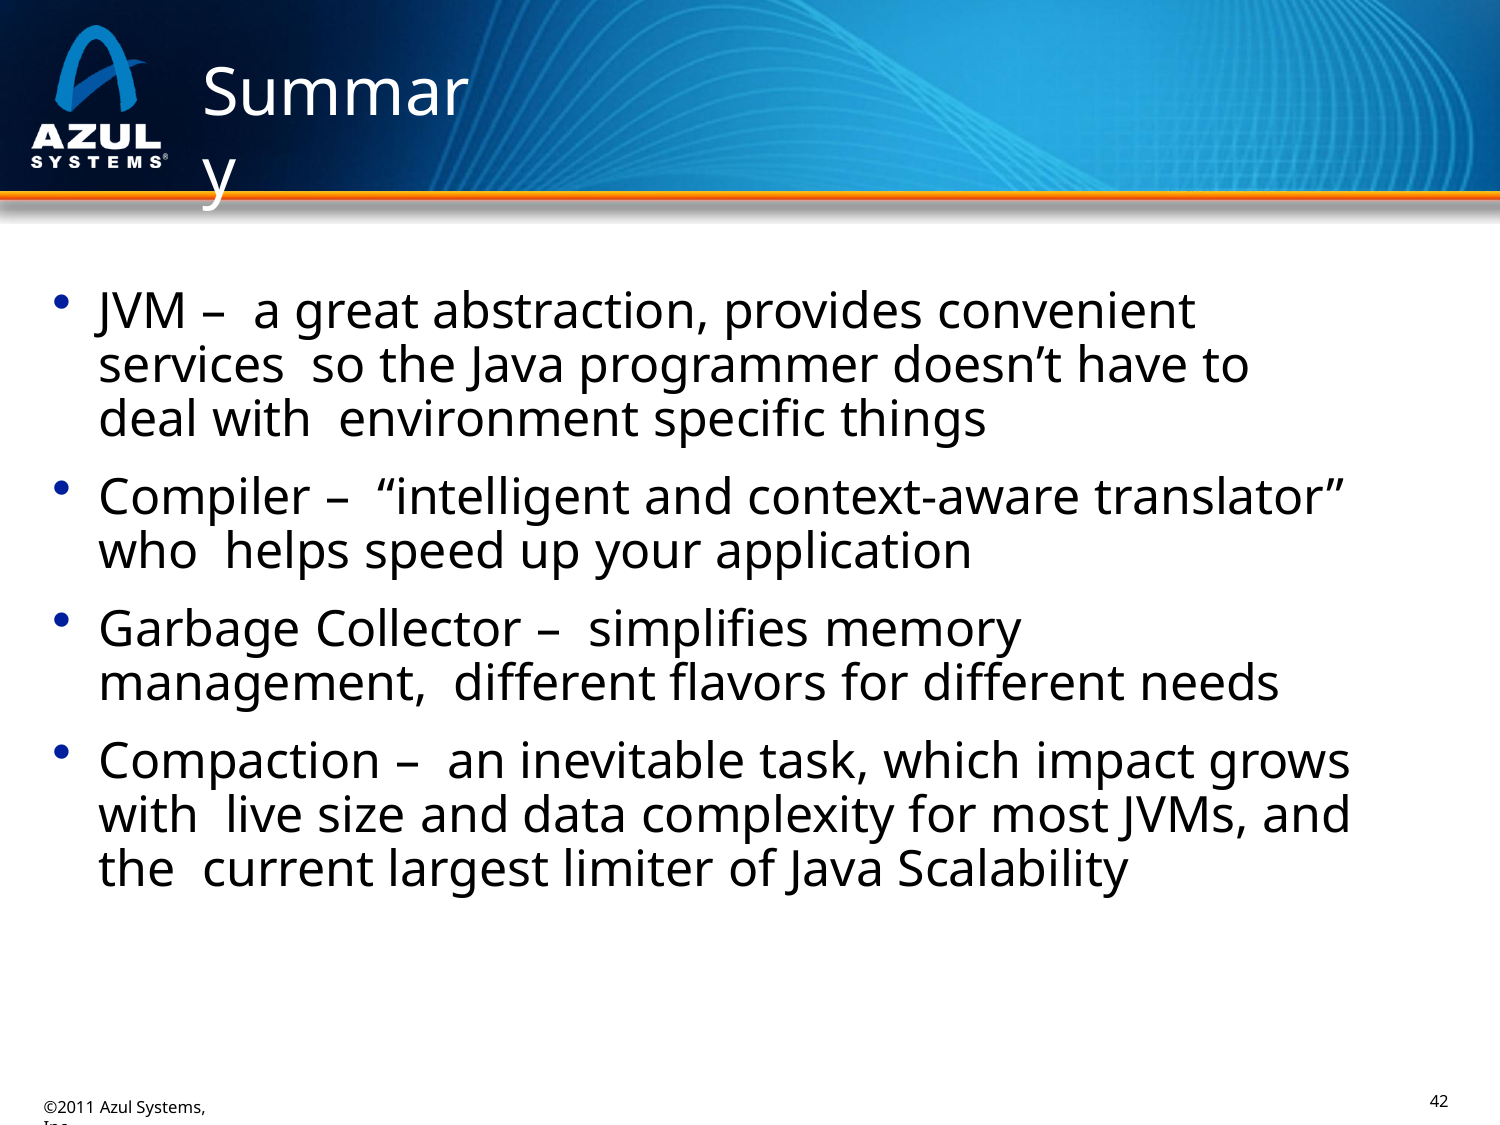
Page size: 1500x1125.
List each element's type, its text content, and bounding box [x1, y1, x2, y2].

slide_number 42 [1423, 1090, 1455, 1125]
text_box JVM – a great abstraction, provides convenient services so the Java programmer doesn’t have to deal with environment specific things Compiler – “intelligent and context-aware translator” who helps speed up your application Garbage Collector – simplifies memory management, different flavors for different needs Compaction – an inevitable task, which impact grows with live size and data complexity for most JVMs, and the current largest limiter of Java Scalability [50, 275, 1378, 897]
picture [0, 0, 1500, 224]
footer ©2011 Azul Systems, Inc. [41, 1096, 238, 1125]
title Summary [200, 46, 490, 237]
